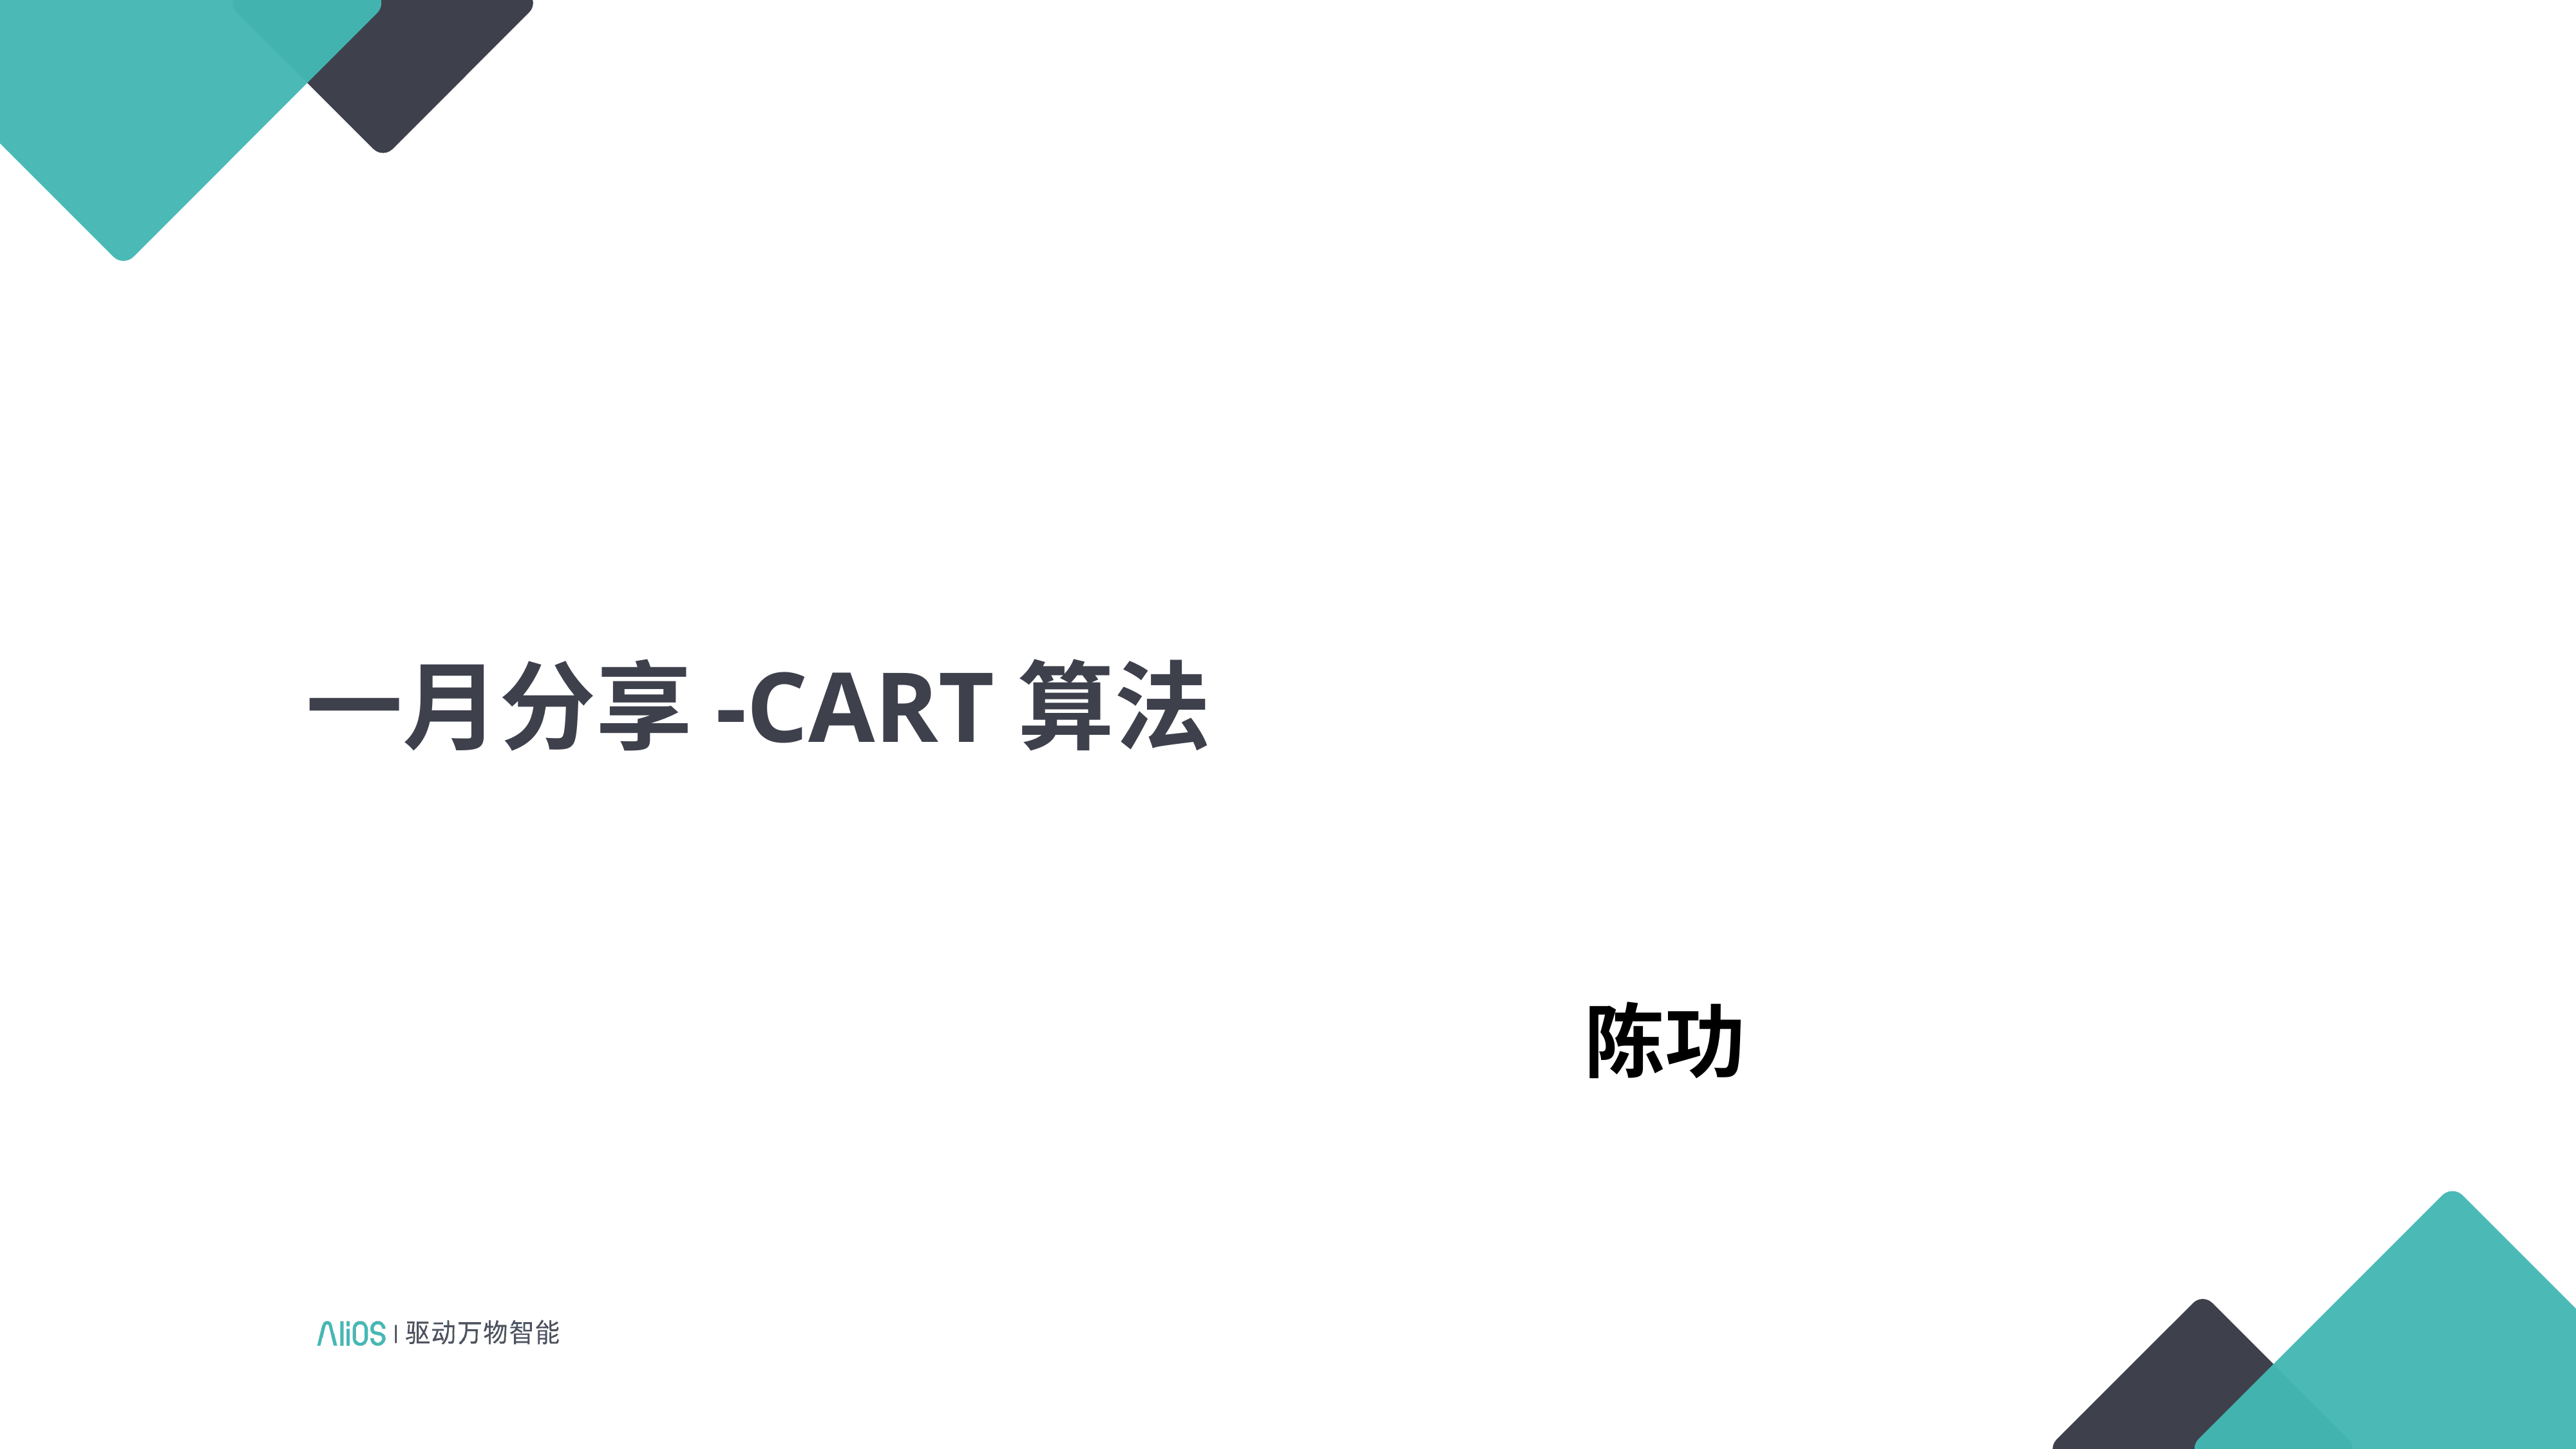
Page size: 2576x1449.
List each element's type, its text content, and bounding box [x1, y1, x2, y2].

text_box [307, 0, 533, 153]
text_box 陈功 [1578, 985, 1751, 1093]
text_box [2194, 1191, 2576, 1449]
text_box 一月分享-CART算法 [301, 640, 1217, 767]
text_box [0, 0, 382, 261]
text_box [2052, 1298, 2273, 1449]
picture [316, 1320, 559, 1346]
